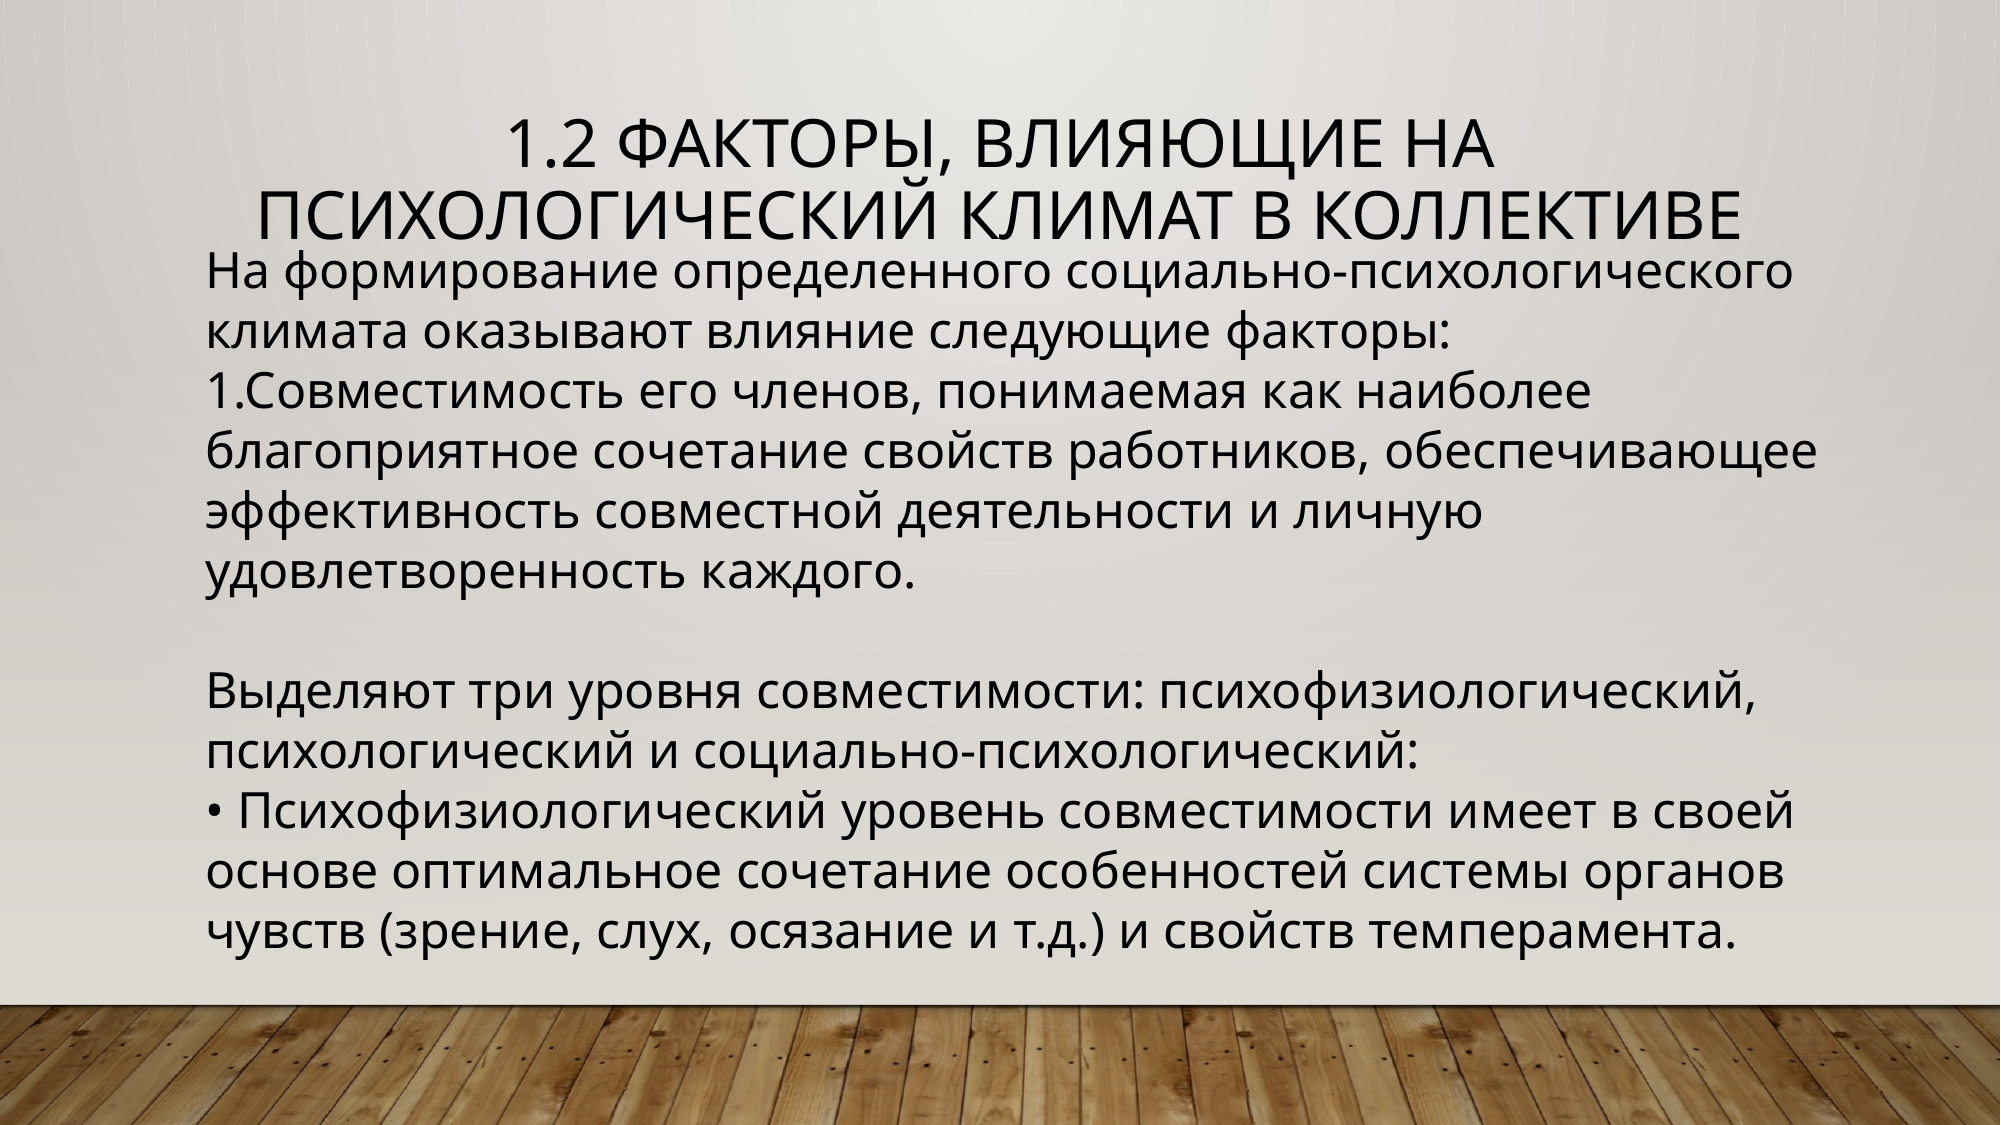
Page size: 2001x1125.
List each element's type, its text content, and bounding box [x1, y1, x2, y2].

list На формирование определенного социально-психологического климата оказывают влияние следующие факторы: 1.Совместимость его членов, понимаемая как наиболее благоприятное сочетание свойств работников, обеспечивающее эффективность совместной деятельности и личную удовлетворенность каждого. Выделяют три уровня совместимости: психофизиологический, психологический и социально-психологический: • Психофизиологический уровень совместимости имеет в своей основе оптимальное сочетание особенностей системы органов чувств (зрение, слух, осязание и т.д.) и свойств темперамента. [156, 265, 1843, 1053]
title 1.2 Факторы, влияющие на психологический климат в коллективе [156, 98, 1843, 265]
picture [0, 1005, 2000, 1125]
